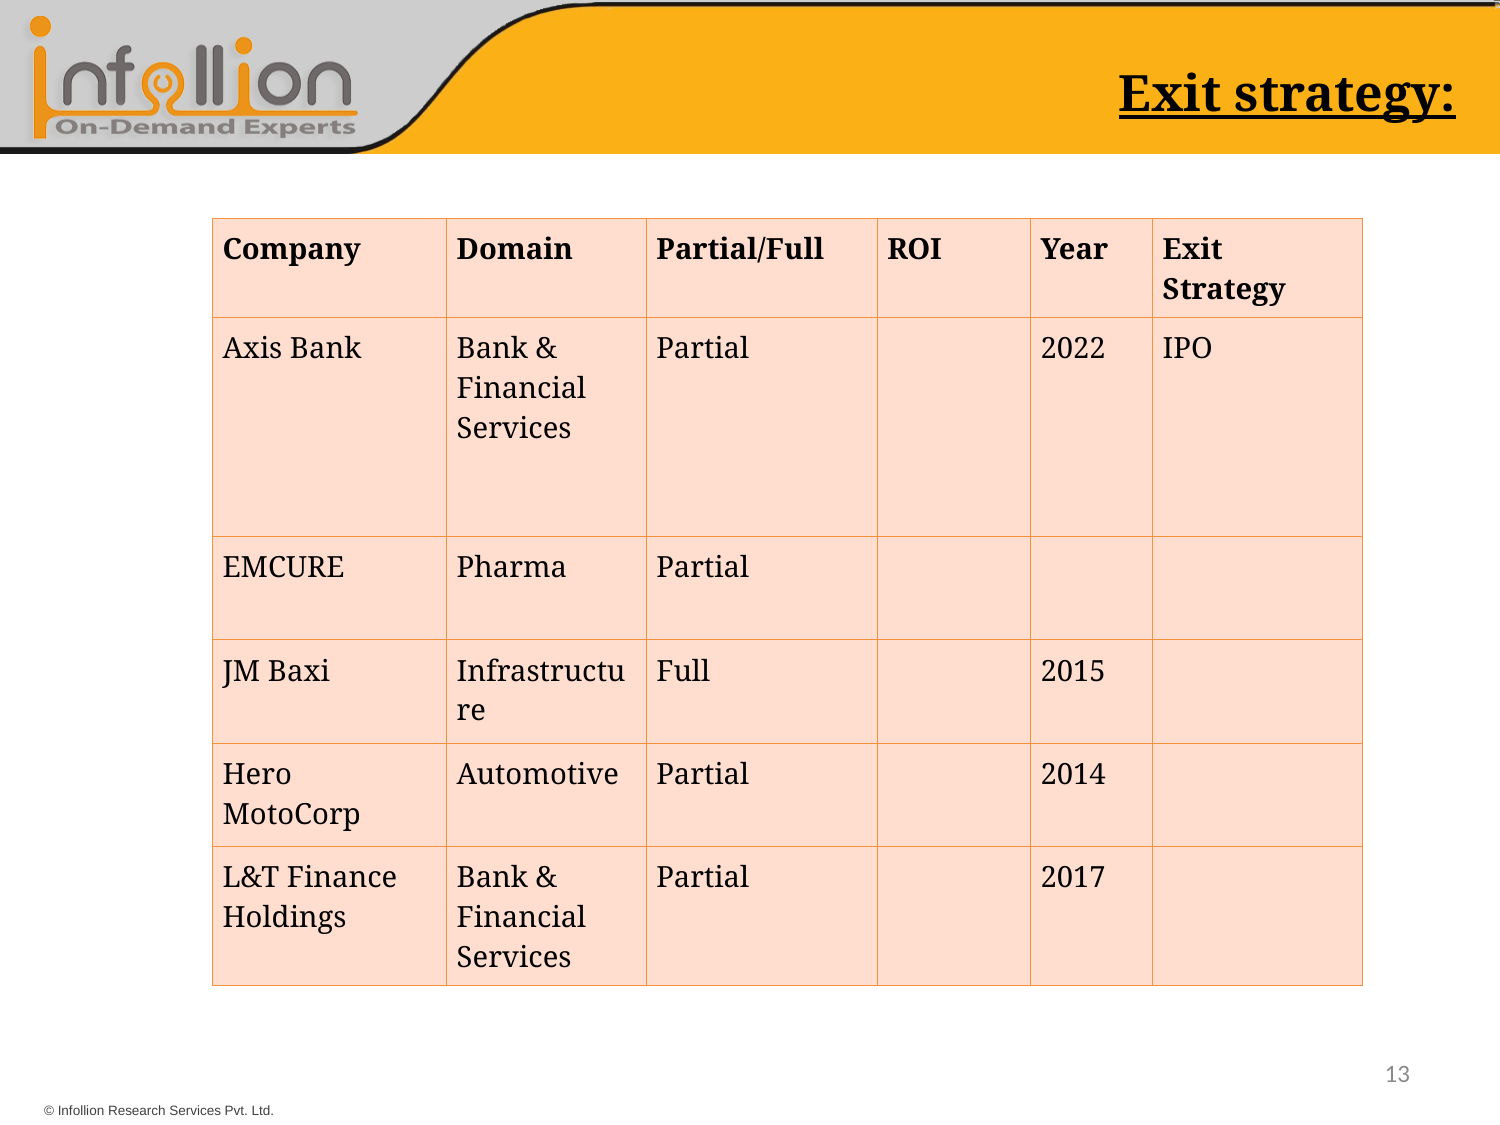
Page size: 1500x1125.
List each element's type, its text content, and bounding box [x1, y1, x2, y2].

table_header Domain [447, 219, 646, 317]
table_header Company [213, 219, 446, 317]
table_cell JM Baxi [213, 640, 446, 743]
table_cell [878, 318, 1030, 536]
title Exit strategy: [560, 75, 1471, 138]
table_cell 2017 [1031, 847, 1152, 985]
table_cell Automotive [447, 744, 646, 846]
table_cell [1153, 847, 1362, 985]
table_cell [1031, 537, 1152, 639]
slide_number 13 [1074, 1042, 1425, 1103]
table_cell Bank & Financial Services [447, 318, 646, 536]
table_cell [878, 744, 1030, 846]
table_cell Bank & Financial Services [447, 847, 646, 985]
text_box [0, 0, 1500, 75]
table_cell [1153, 640, 1362, 743]
table_cell [1153, 537, 1362, 639]
table_cell Hero MotoCorp [213, 744, 446, 846]
table_cell L&T Finance Holdings [213, 847, 446, 985]
table_cell [878, 640, 1030, 743]
table_header Partial/Full [647, 219, 877, 317]
table_cell Partial [647, 744, 877, 846]
table_cell IPO [1153, 318, 1362, 536]
table_cell EMCURE [213, 537, 446, 639]
table_cell [878, 537, 1030, 639]
table_header ROI [878, 219, 1030, 317]
table_cell Partial [647, 318, 877, 536]
picture [0, 75, 1500, 154]
table_cell 2014 [1031, 744, 1152, 846]
table_cell Axis Bank [213, 318, 446, 536]
table_cell 2022 [1031, 318, 1152, 536]
table_cell Full [647, 640, 877, 743]
table_cell Pharma [447, 537, 646, 639]
table_cell [1153, 744, 1362, 846]
table_cell 2015 [1031, 640, 1152, 743]
table_cell [878, 847, 1030, 985]
table_cell Infrastructure [447, 640, 646, 743]
table_cell Partial [647, 537, 877, 639]
table_cell Partial [647, 847, 877, 985]
table_header Exit Strategy [1153, 219, 1362, 317]
table_header Year [1031, 219, 1152, 317]
